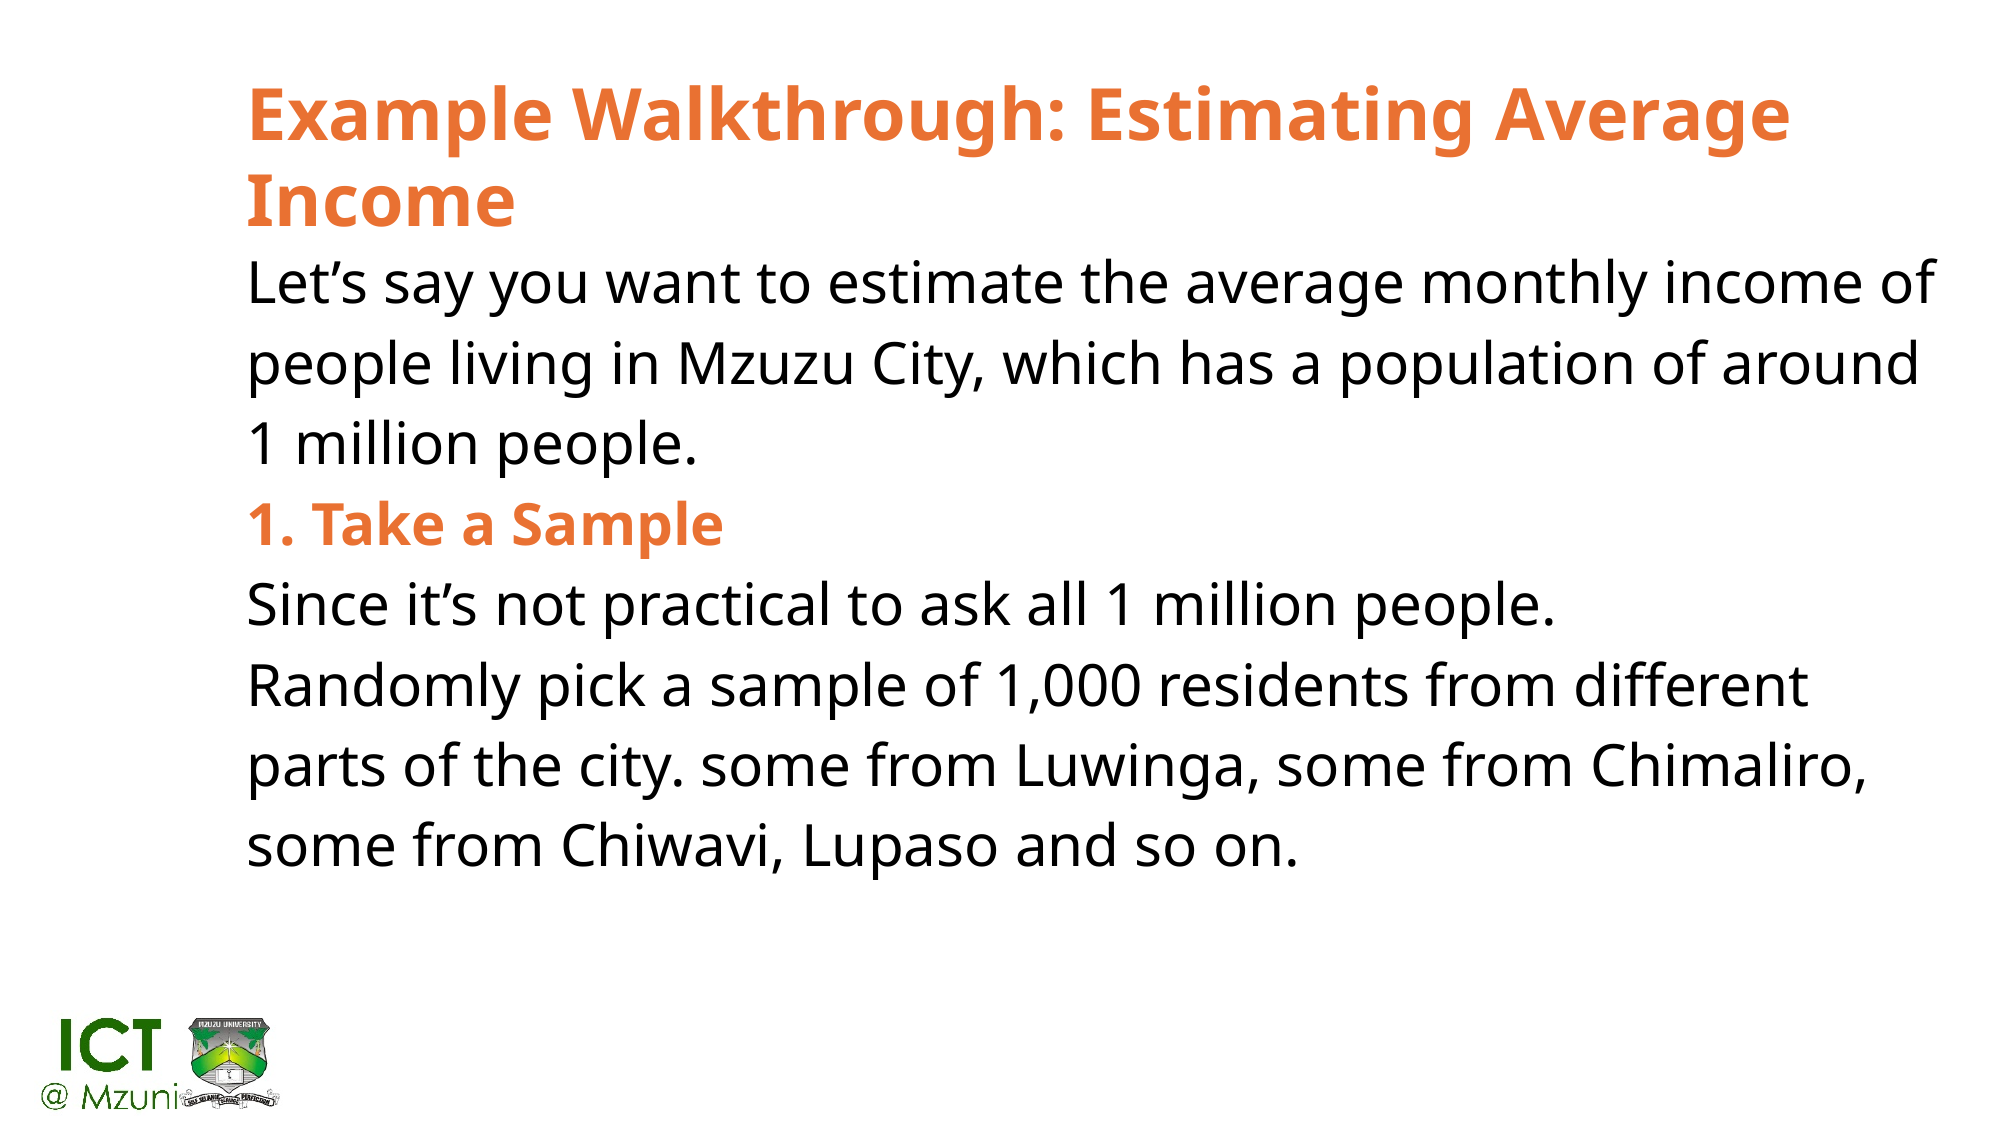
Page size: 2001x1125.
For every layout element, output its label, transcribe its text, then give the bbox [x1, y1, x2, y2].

picture [34, 1010, 199, 1116]
title Example Walkthrough: Estimating Average Income [231, 52, 1917, 170]
list Let’s say you want to estimate the average monthly income of people living in Mzuzu City, which has a population of around 1 million people. 1. Take a Sample Since it’s not practical to ask all 1 million people. Randomly pick a sample of 1,000 residents from different parts of the city. some from Luwinga, some from Chimaliro, some from Chiwavi, Lupaso and so on. [199, 220, 1968, 1125]
